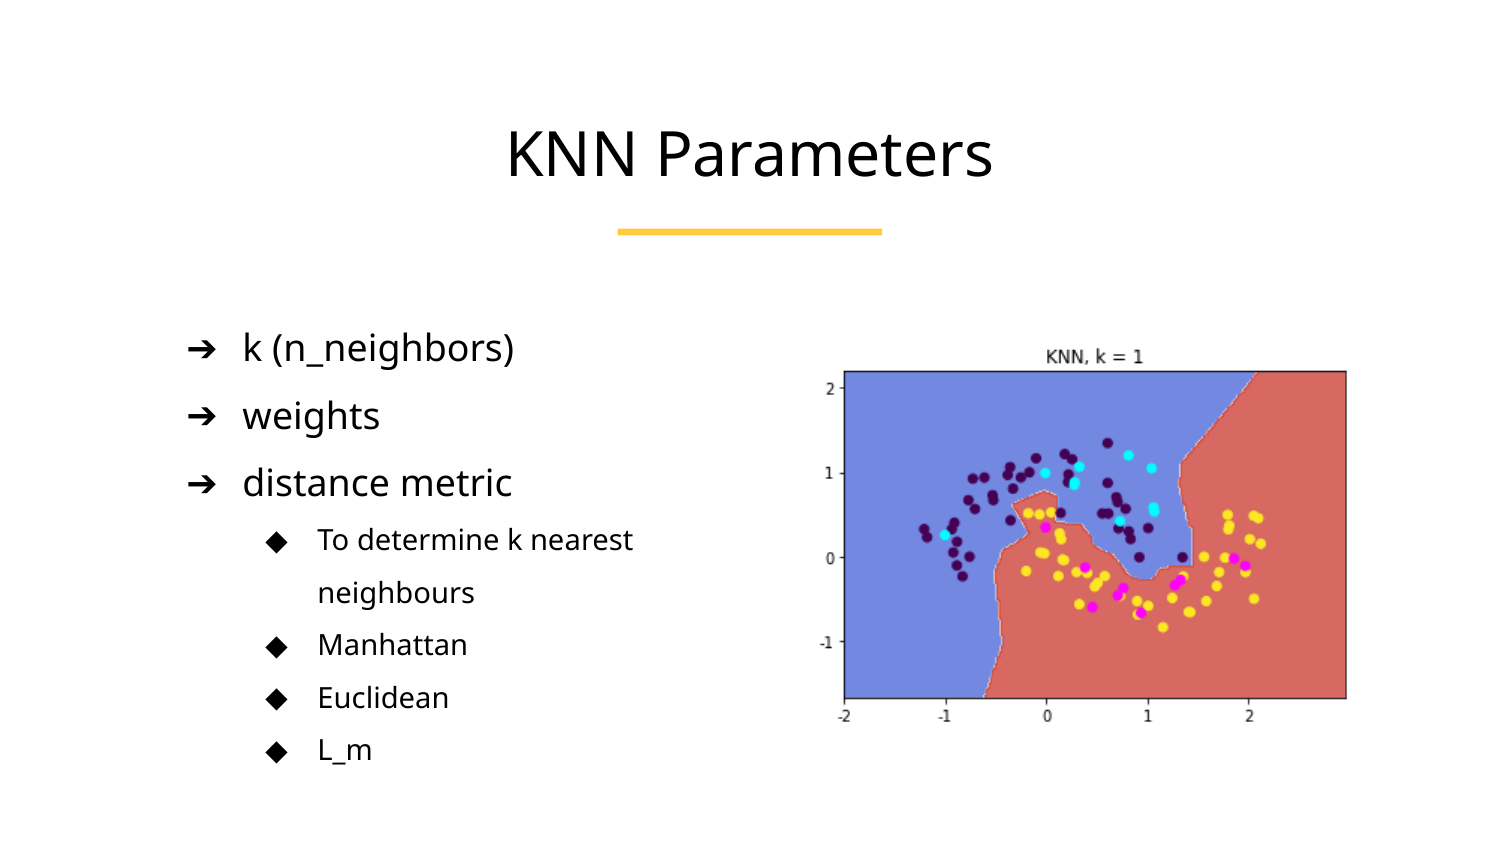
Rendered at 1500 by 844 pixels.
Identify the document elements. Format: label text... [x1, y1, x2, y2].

picture [808, 338, 1356, 734]
text_box [617, 228, 883, 236]
text_box KNN Parameters [0, 99, 1500, 198]
text_box k (n_neighbors) weights distance metric To determine k nearest neighbours Manhattan Euclidean L_m [152, 286, 807, 786]
